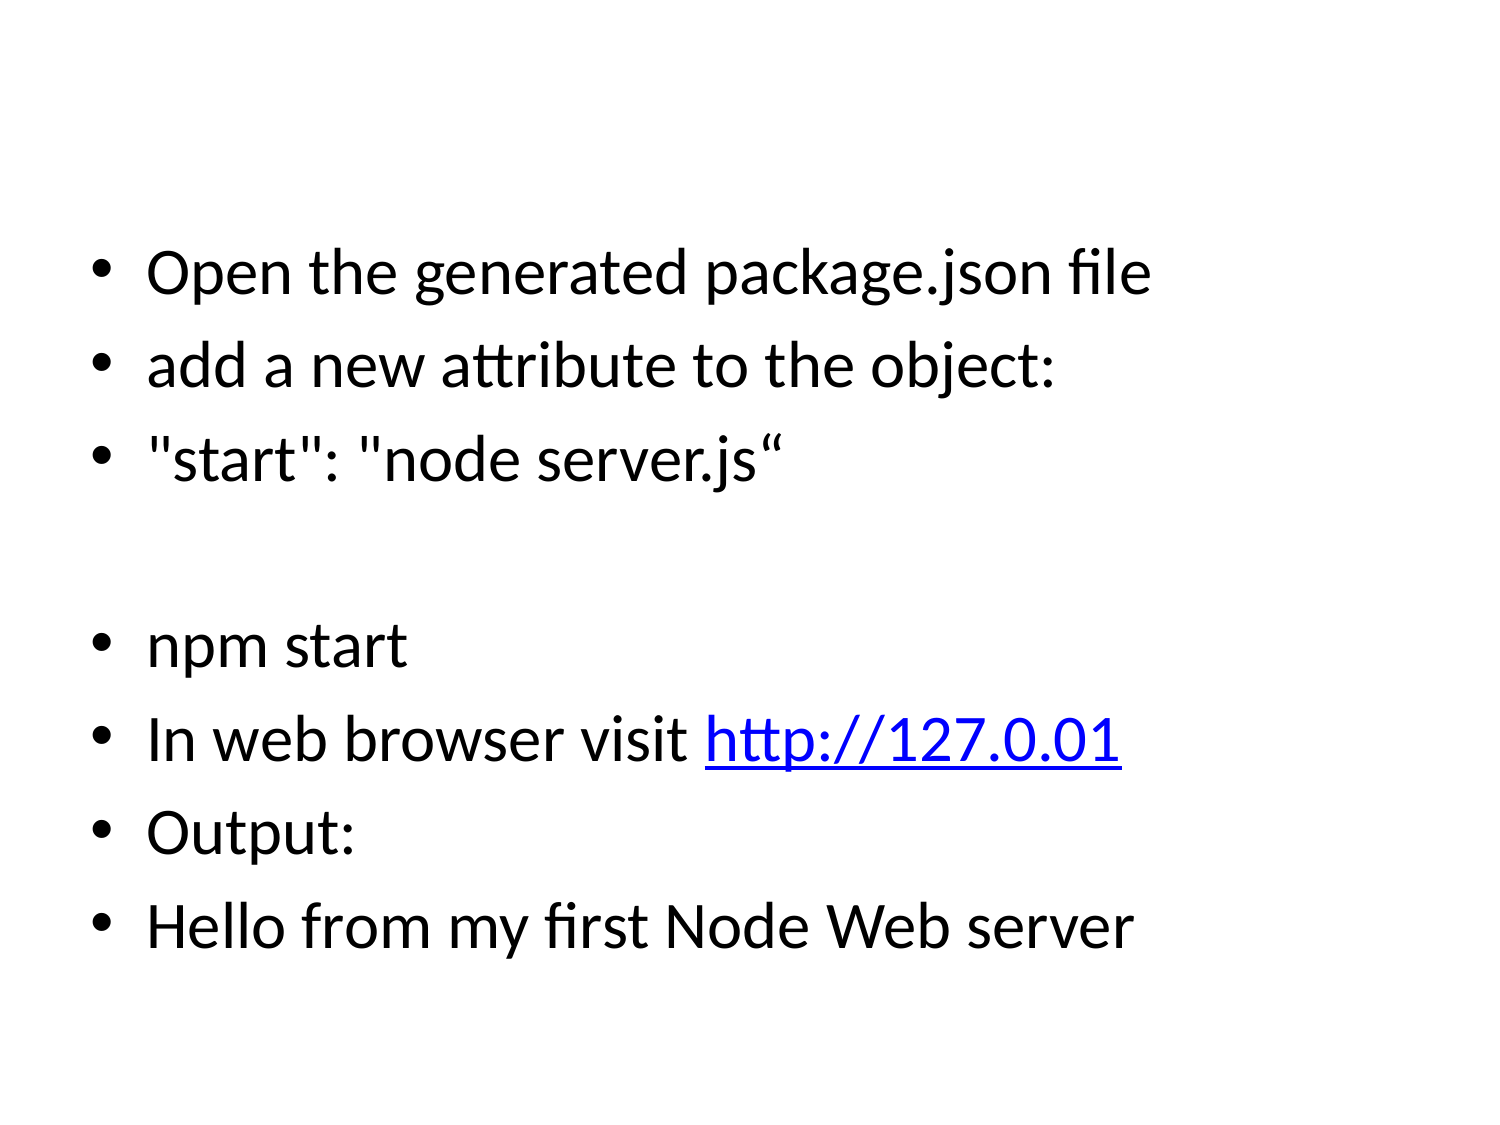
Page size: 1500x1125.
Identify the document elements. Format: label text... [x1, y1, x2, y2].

list Open the generated package.json file add a new attribute to the object: "start": "node server.js“ npm start In web browser visit http://127.0.01 Output: Hello from my first Node Web server [75, 219, 1425, 1071]
